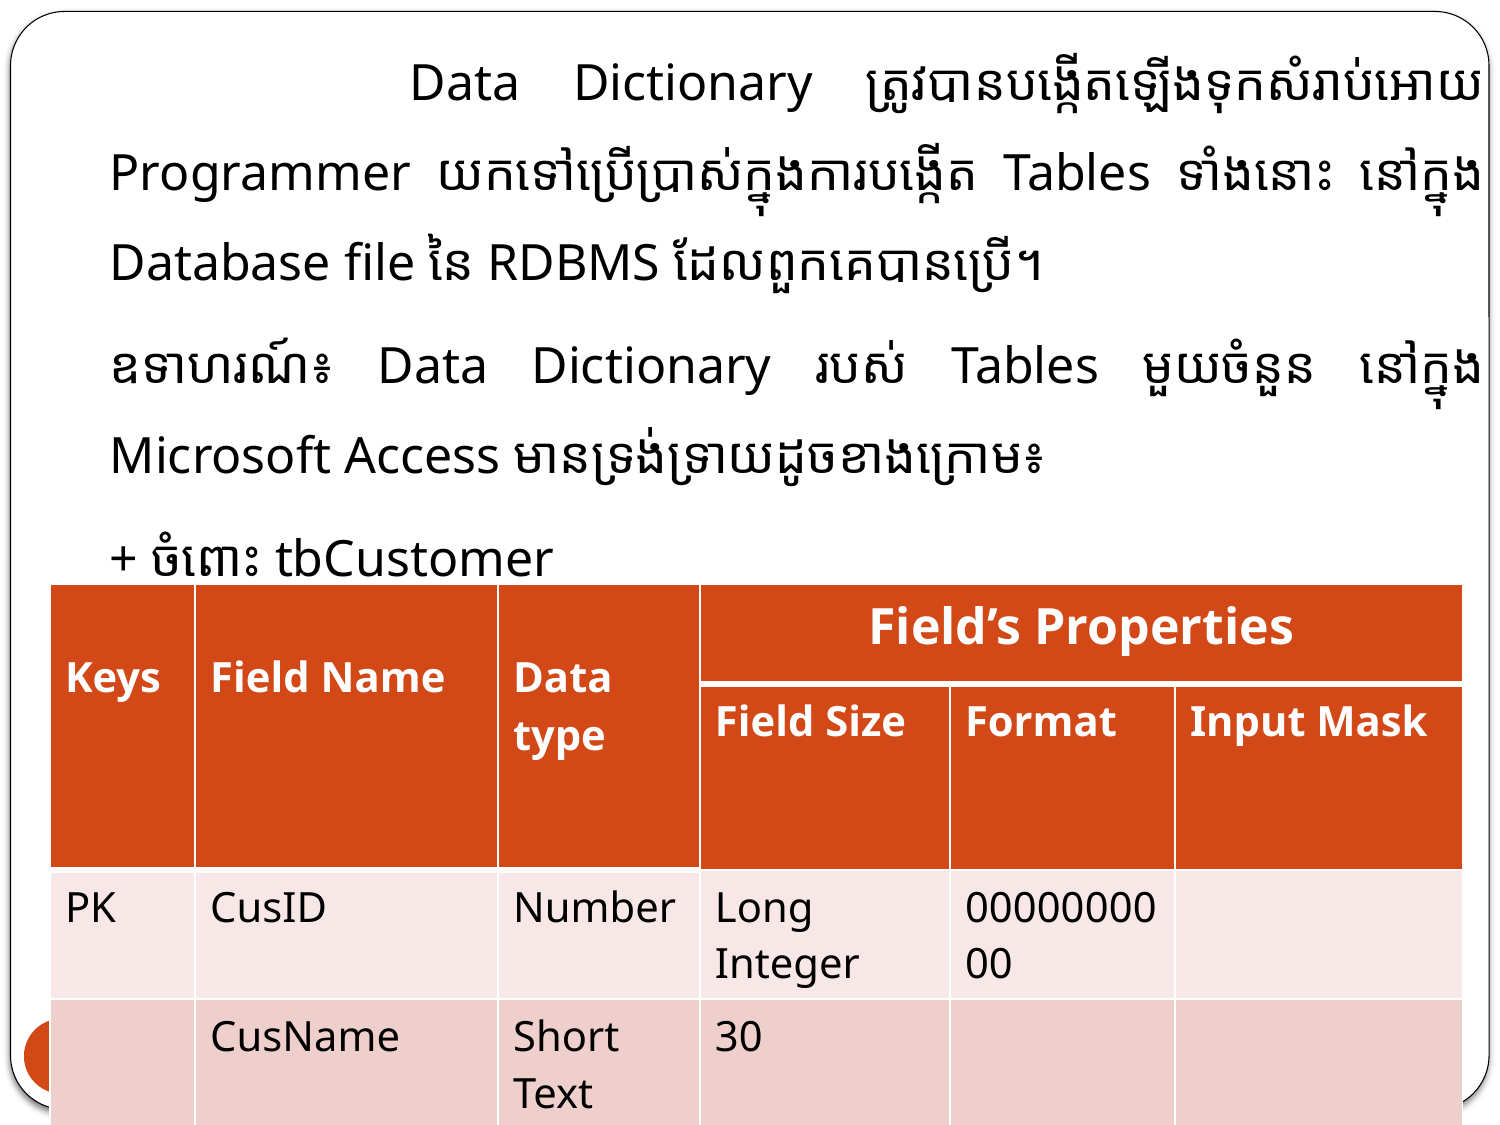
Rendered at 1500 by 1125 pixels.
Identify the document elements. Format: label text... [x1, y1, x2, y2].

table_cell Short Text [499, 1000, 699, 1125]
table_cell [951, 1000, 1174, 1125]
table_header Keys [51, 585, 194, 867]
table_cell CusName [196, 1000, 497, 1125]
slide_number 6 [23, 1020, 49, 1092]
table_cell 0000000000 [951, 871, 1174, 998]
table_cell Long Integer [701, 871, 949, 998]
table_header Field’s Properties [701, 585, 1462, 681]
table_cell [1176, 871, 1462, 998]
table_cell Field Size [701, 687, 949, 869]
table_cell PK [51, 873, 194, 998]
list Data Dictionary ត្រូវបានបង្កើតឡើងទុកសំរាប់អោយ Programmer យកទៅប្រើប្រាស់ក្នុងការបង្កើត Tables ទាំងនោះ នៅក្នុង Database file នៃ RDBMS ដែលពួកគេបានប្រើ។ ឧទាហរណ៍៖ Data Dictionary របស់ Tables មួយចំនួន នៅក្នុង Microsoft Access មានទ្រង់ទ្រាយដូចខាងក្រោម៖ + ចំពោះ tbCustomer ដែល PK = Primary Key [0, 12, 1500, 1125]
table_header Field Name [196, 585, 497, 867]
table_cell 30 [701, 1000, 949, 1125]
table_cell Format [951, 687, 1174, 869]
table_cell CusID [196, 873, 497, 998]
table_header Data type [499, 585, 699, 867]
table_cell Input Mask [1176, 687, 1462, 869]
table_cell [51, 1000, 194, 1125]
table_cell [1176, 1000, 1462, 1125]
table_cell Number [499, 873, 699, 998]
